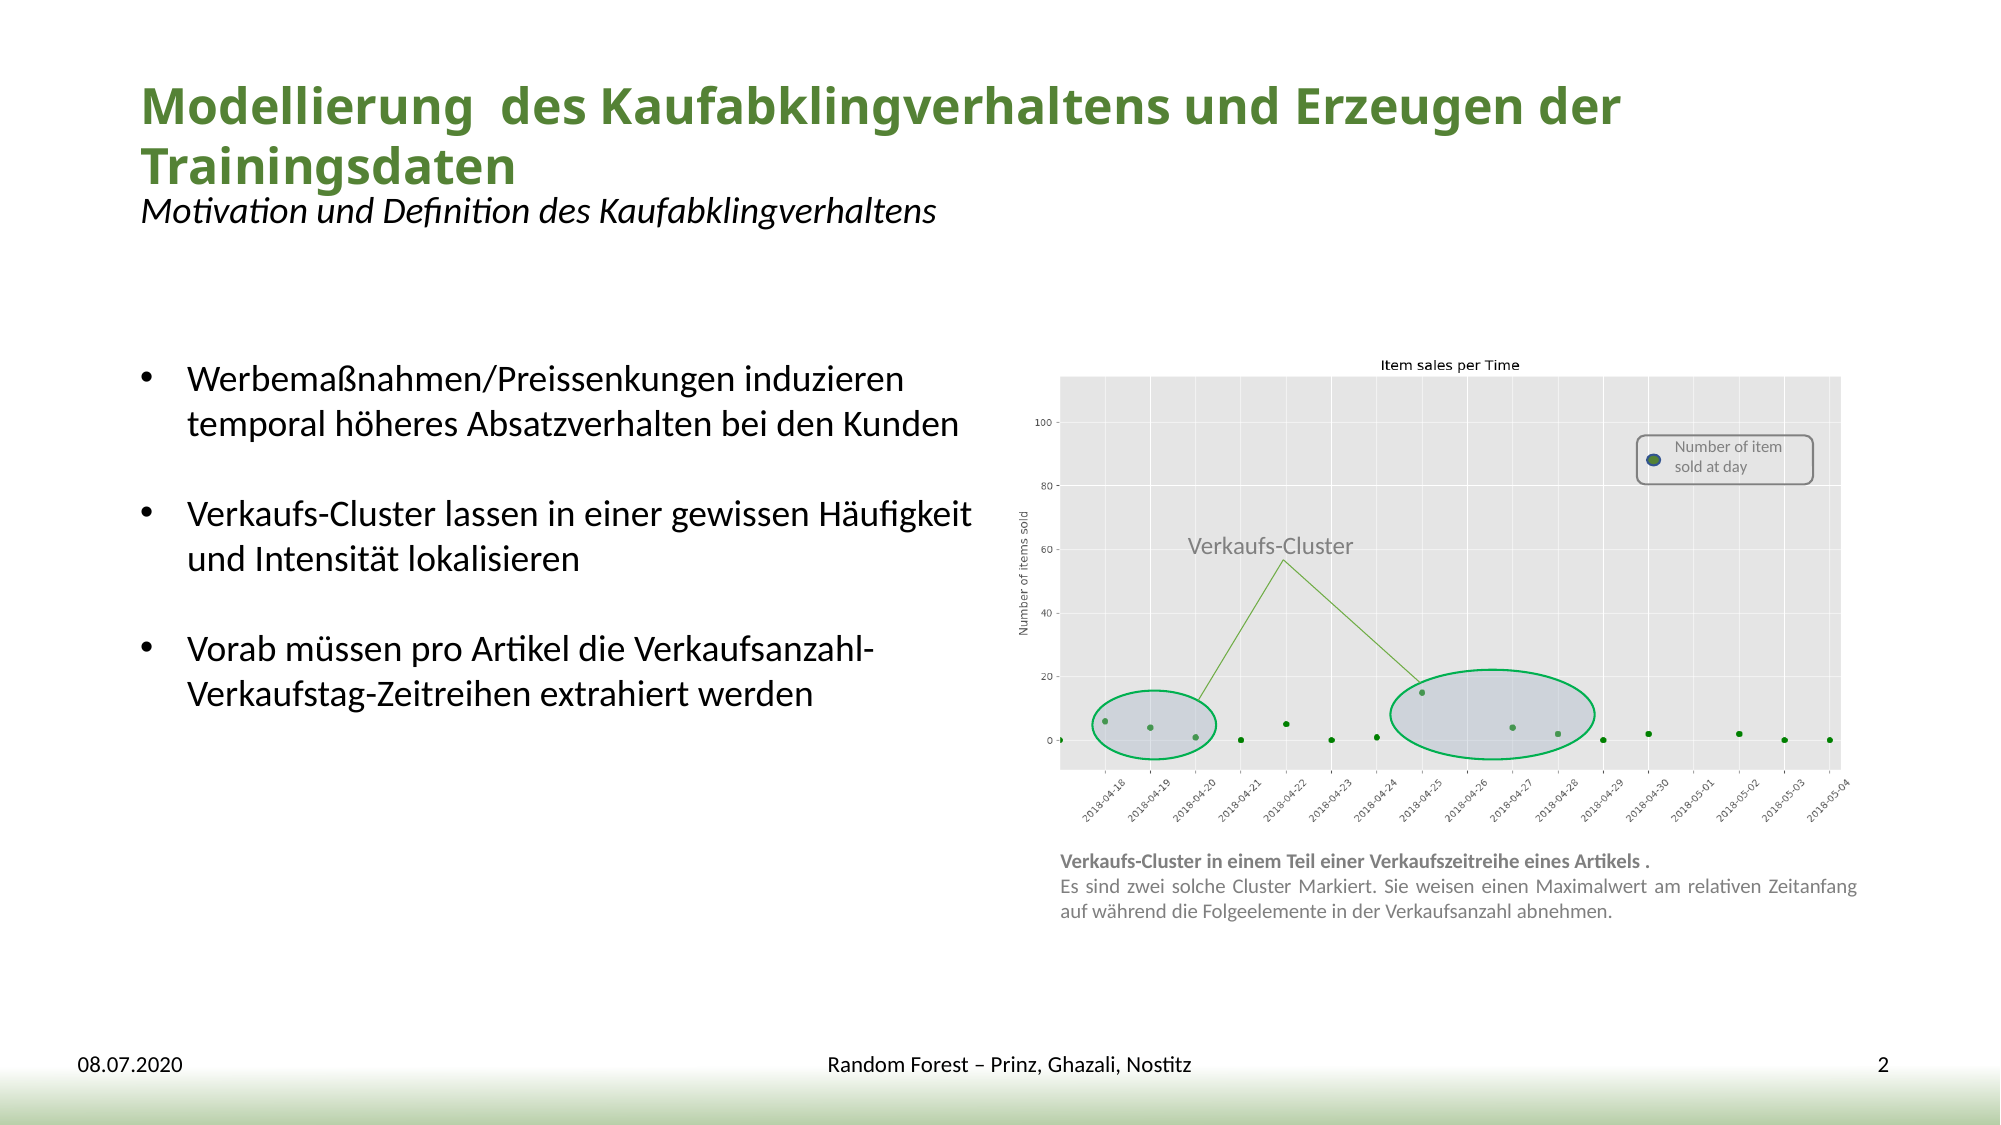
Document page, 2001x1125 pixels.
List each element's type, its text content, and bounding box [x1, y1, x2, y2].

text_box 08.07.2020 Random Forest – Prinz, Ghazali, Nostitz 2 [62, 1042, 1938, 1066]
text_box Motivation und Definition des Kaufabklingverhaltens [125, 178, 1875, 328]
text_box Verkaufs-Cluster in einem Teil einer Verkaufszeitreihe eines Artikels . Es sind zwei solche Cluster Markiert. Sie weisen einen Maximalwert am relativen Zeitanfang auf während die Folgeelemente in der Verkaufsanzahl abnehmen. [1045, 839, 1873, 930]
picture [933, 314, 1942, 826]
text_box Werbemaßnahmen/Preissenkungen induzieren temporal höheres Absatzverhalten bei den Kunden Verkaufs-Cluster lassen in einer gewissen Häufigkeit und Intensität lokalisieren Vorab müssen pro Artikel die Verkaufsanzahl-Verkaufstag-Zeitreihen extrahiert werden [125, 346, 933, 722]
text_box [1283, 559, 1421, 683]
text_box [1197, 559, 1284, 701]
picture [0, 1066, 2000, 1125]
text_box Modellierung des Kaufabklingverhaltens und Erzeugen der Trainingsdaten [125, 67, 1742, 203]
